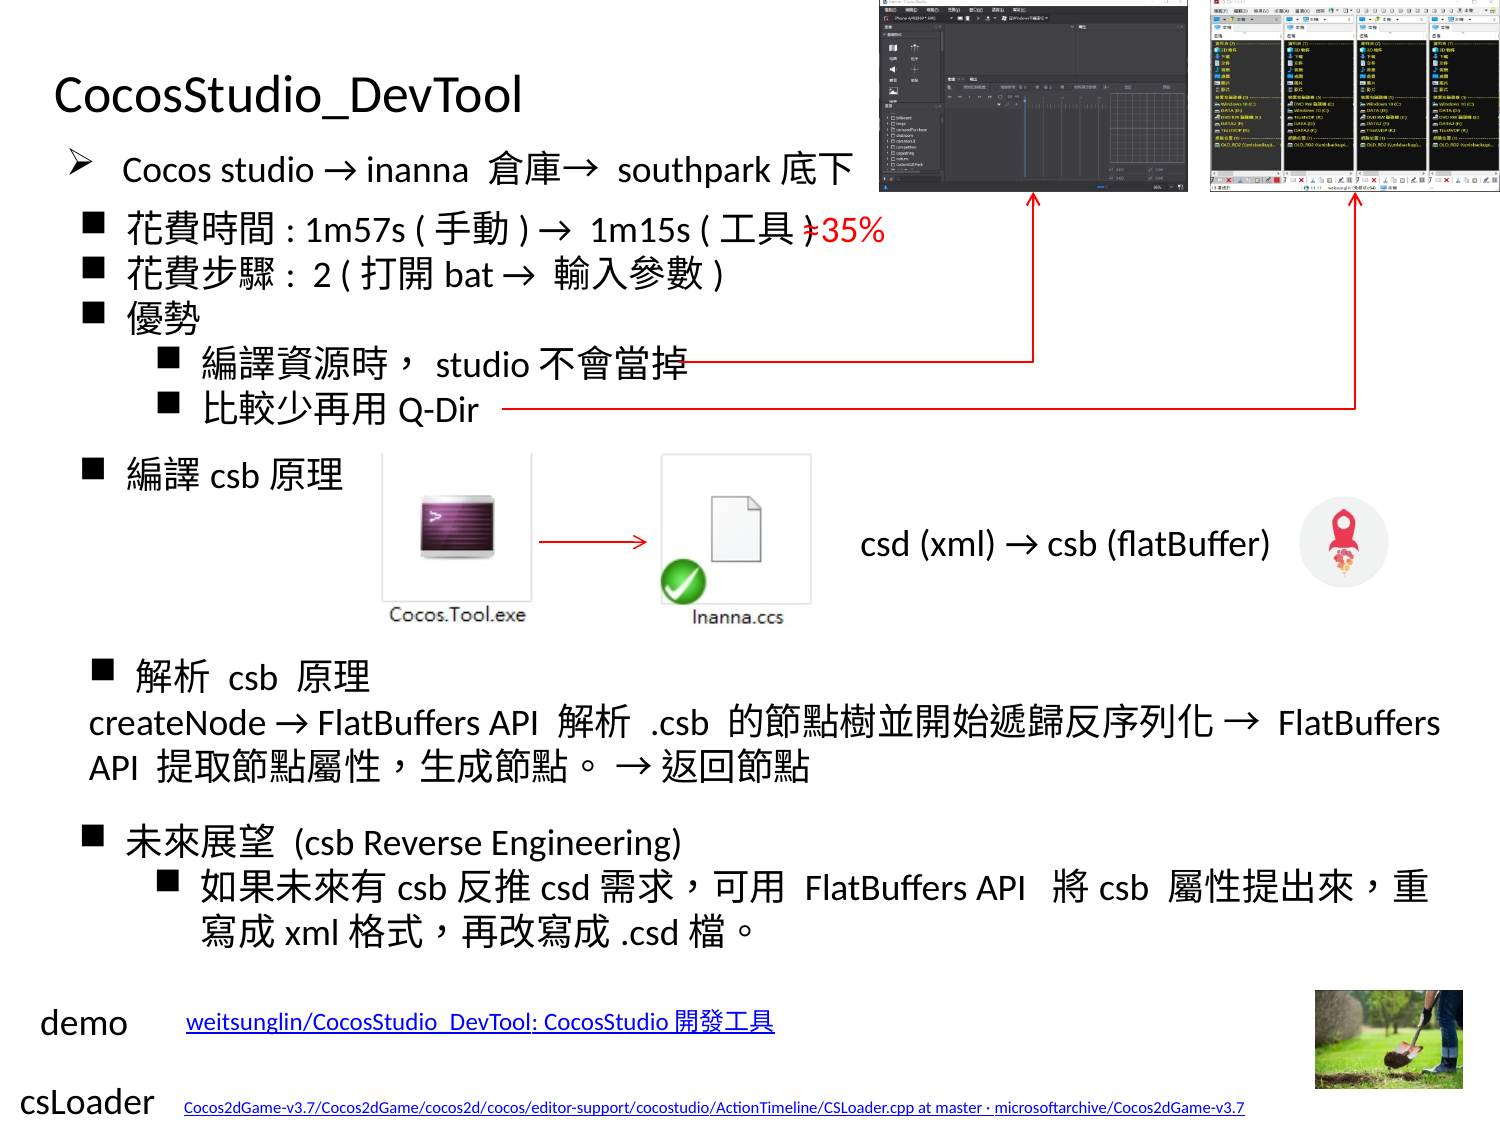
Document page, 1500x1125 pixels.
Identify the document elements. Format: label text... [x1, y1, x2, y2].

text_box weitsunglin/CocosStudio_DevTool: CocosStudio 開發工具 [171, 997, 807, 1049]
text_box csLoader [5, 1069, 171, 1125]
text_box csd (xml) → csb (flatBuffer) [845, 511, 1293, 572]
text_box 解析 csb 原理 createNode → FlatBuffers API 解析 .csb 的節點樹並開始遞歸反序列化 → FlatBuffers API 提取節點屬性，生成節點。 → 返回節點 [74, 645, 1500, 795]
picture [646, 446, 823, 638]
text_box Cocos2dGame-v3.7/Cocos2dGame/cocos2d/cocos/editor-support/cocostudio/ActionTimeline/CSLoader.cpp at master · microsoftarchive/Cocos2dGame-v3.7 [171, 1089, 1338, 1124]
title CocosStudio_DevTool [0, 0, 567, 182]
text_box 未來展望 (csb Reverse Engineering) 如果未來有csb反推csd需求，可用 FlatBuffers API 將csb 屬性提出來，重寫成xml格式，再改寫成.csd檔。 [64, 810, 1477, 961]
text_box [501, 191, 1356, 410]
text_box 花費時間: 1m57s (手動) → 1m15s (工具) 花費步驟: 2 (打開bat → 輸入參數) 優勢 編譯資源時，studio不會當掉 比較少再用Q-Dir [64, 197, 857, 438]
text_box demo [25, 990, 144, 1051]
picture [1314, 990, 1463, 1090]
picture [1210, 0, 1500, 193]
picture [878, 0, 1188, 191]
text_box Cocos studio → inanna 倉庫→ southpark底下 [51, 137, 873, 197]
picture [1298, 493, 1390, 591]
picture [380, 453, 539, 631]
text_box 編譯csb原理 [64, 443, 856, 504]
